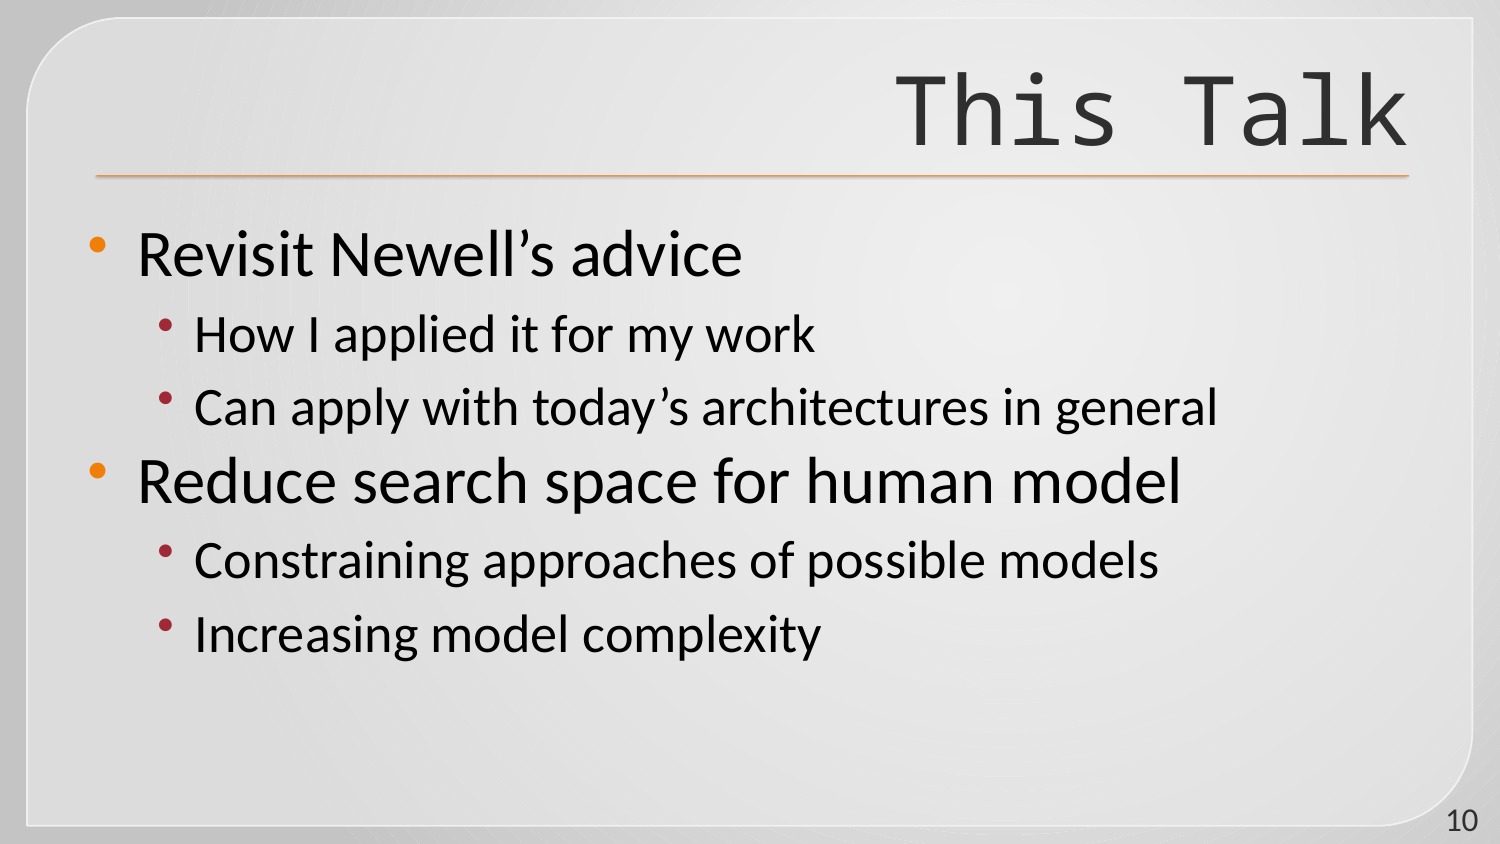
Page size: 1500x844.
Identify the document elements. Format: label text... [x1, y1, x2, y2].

slide_number 10 [1417, 801, 1494, 836]
list Revisit Newell’s advice How I applied it for my work Can apply with today’s architectures in general Reduce search space for human model Constraining approaches of possible models Increasing model complexity [75, 202, 1425, 760]
title This Talk [75, 31, 1425, 172]
